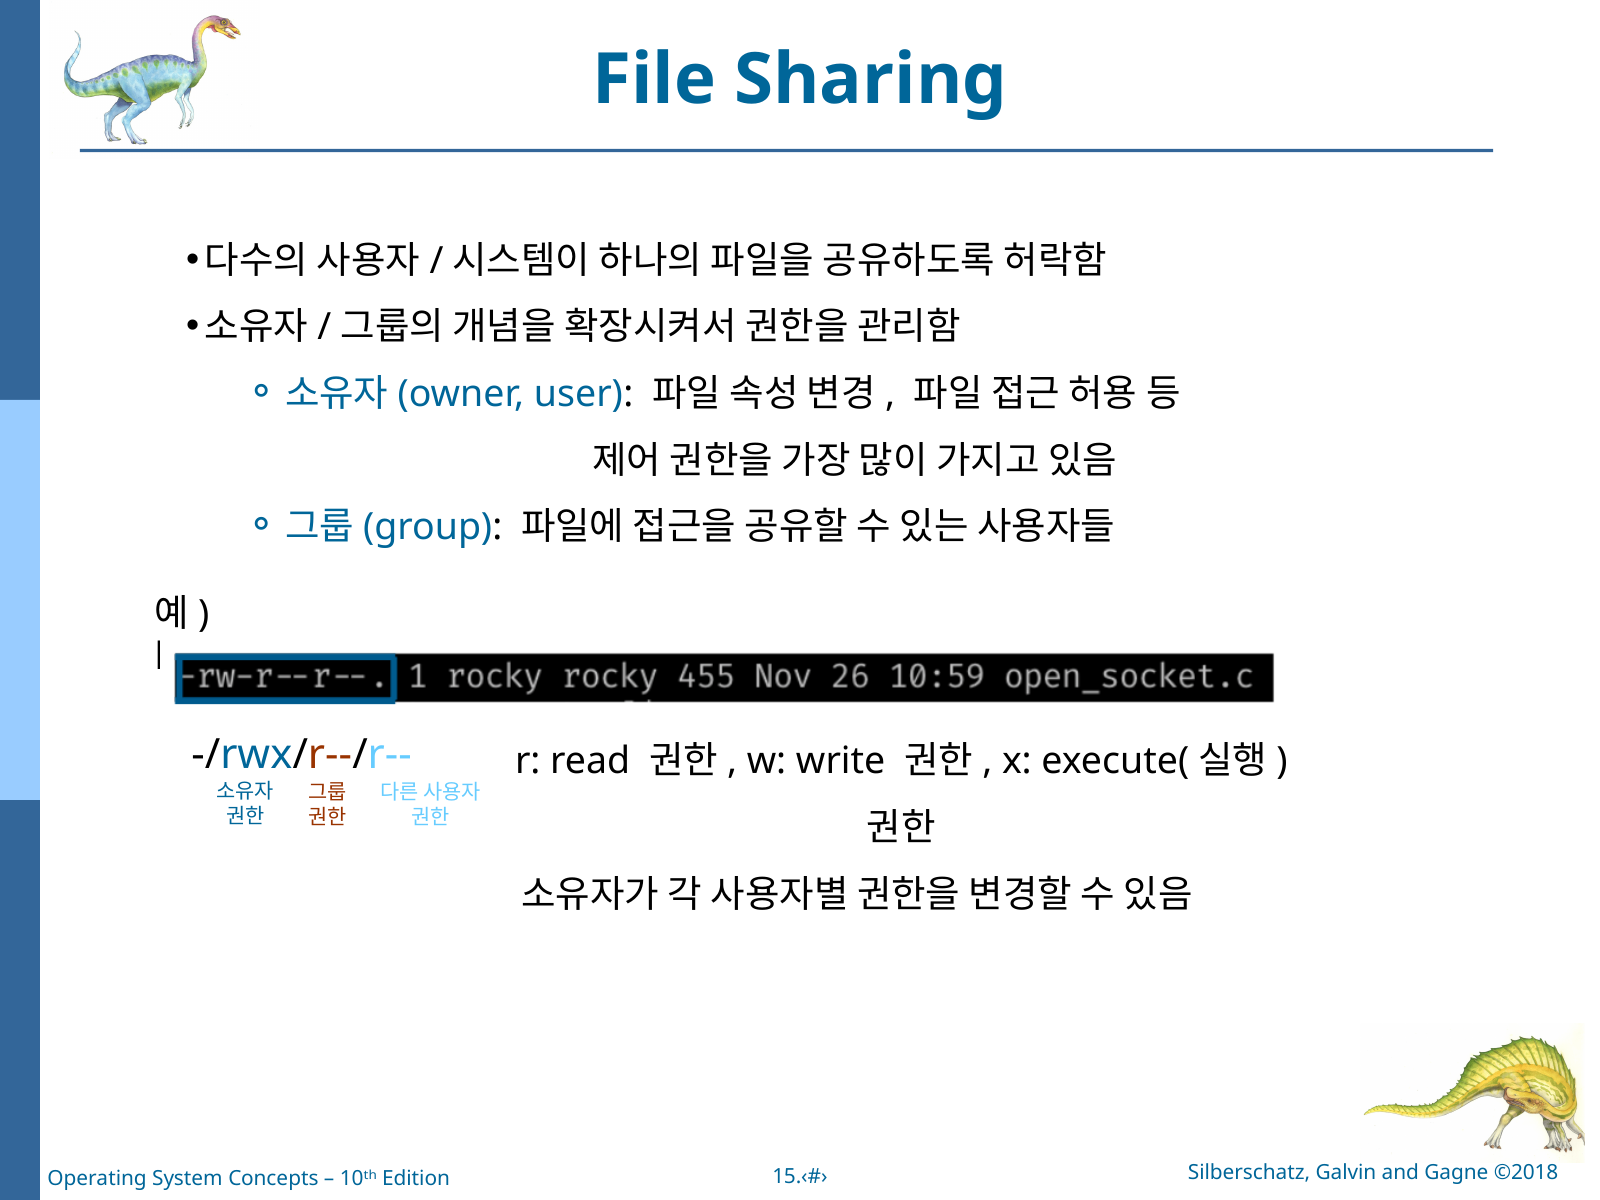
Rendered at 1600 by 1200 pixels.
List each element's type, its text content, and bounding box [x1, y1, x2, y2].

text_box [0, 399, 40, 800]
text_box 15.‹#› [755, 1163, 845, 1189]
text_box 그룹 권한 [306, 778, 348, 829]
picture [160, 639, 1294, 722]
text_box 다른 사용자 권한 [376, 778, 484, 829]
text_box Silberschatz, Galvin and Gagne ©2018 [1150, 1158, 1596, 1184]
text_box -/rwx/r--/r-- [177, 730, 426, 778]
text_box [79, 148, 1494, 153]
text_box 예) linux [154, 589, 300, 649]
text_box 소유자 권한 [214, 777, 276, 828]
text_box r: read 권한, w: write 권한, x: execute(실행) 권한 소유자가 각 사용자별 권한을 변경할 수 있음 [495, 714, 1308, 915]
text_box [49, 0, 260, 159]
text_box [1360, 1023, 1585, 1163]
text_box 다수의 사용자/시스템이 하나의 파일을 공유하도록 허락함 소유자/그룹의 개념을 확장시켜서 권한을 관리함 소유자(owner, user): 파일 속성 변경, 파일 접근 허용 등 제어 권한을 가장 많이 가지고 있음 그룹(group): 파일에 접근을 공유할 수 있는 사용자들 [166, 214, 1444, 548]
text_box Operating System Concepts – 10ᵗʰ Edition [47, 1164, 496, 1190]
text_box File Sharing [94, 34, 1505, 118]
text_box [0, 800, 40, 1200]
text_box [0, 0, 40, 399]
